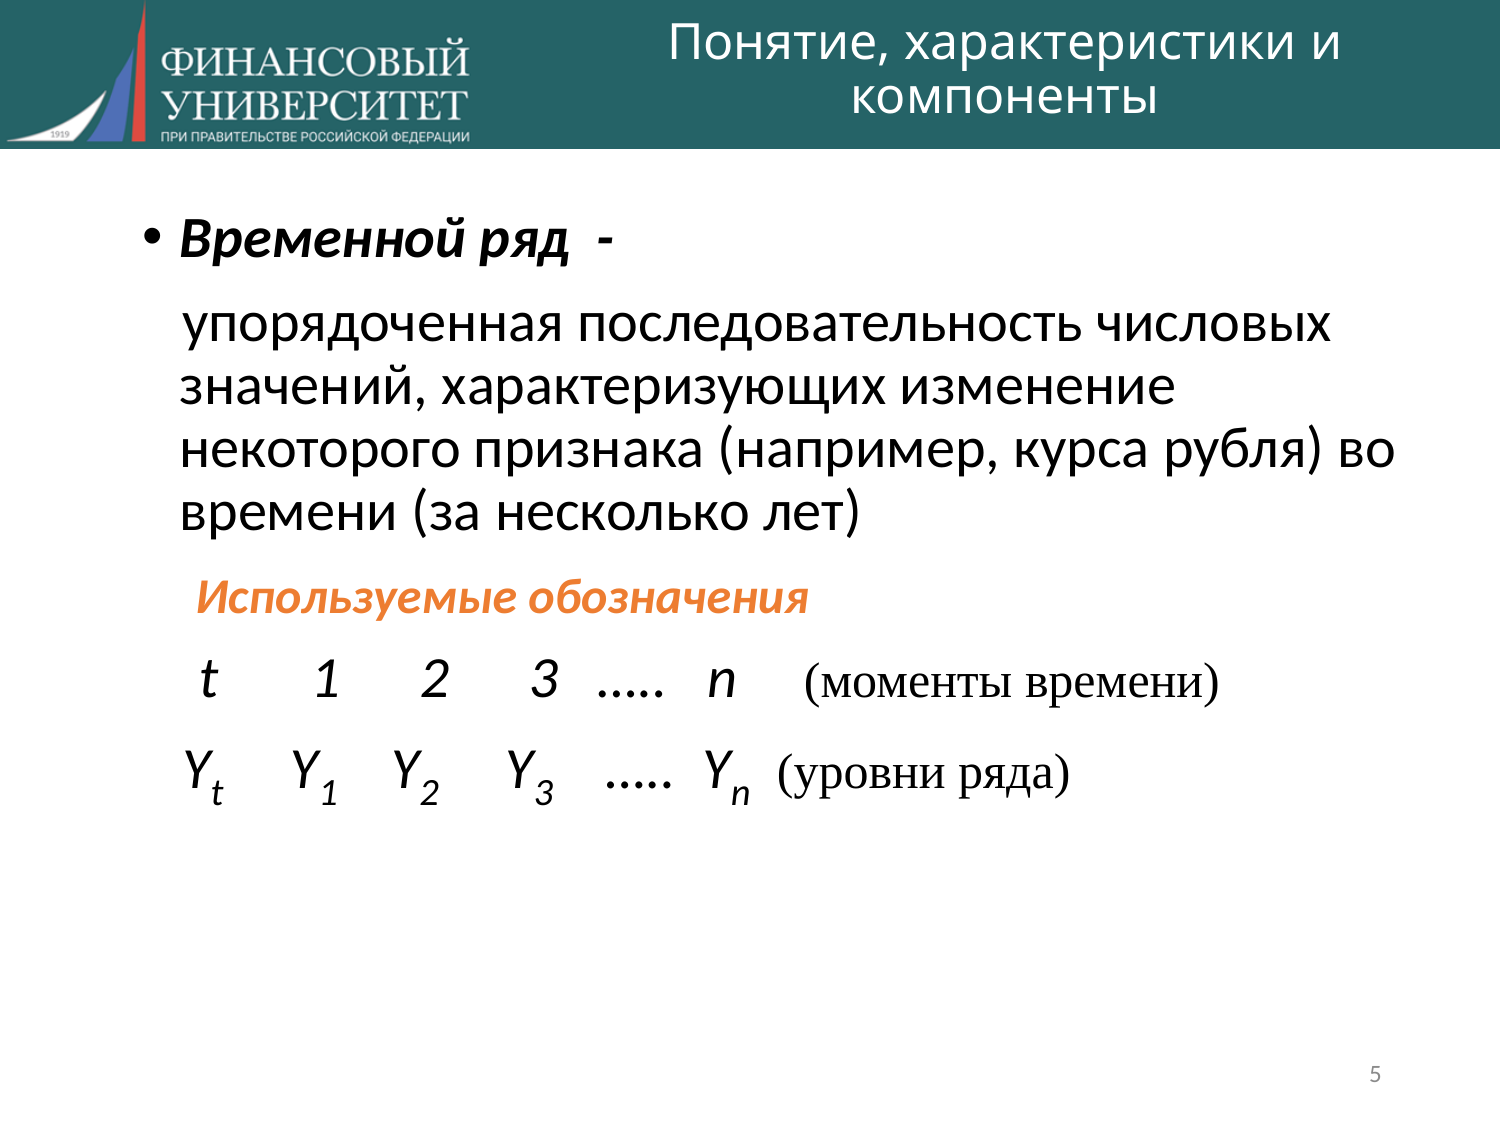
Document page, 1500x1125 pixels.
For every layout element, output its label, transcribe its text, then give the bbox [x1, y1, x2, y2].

text_box Временной ряд - упорядоченная последовательность числовых значений, характеризующих изменение некоторого признака (например, курса рубля) во времени (за несколько лет) Используемые обозначения t 1 2 3 ….. n (моменты времени) Yt Y1 Y2 Y3 ….. Yn (уровни ряда) [127, 200, 1415, 996]
picture [0, 0, 1500, 149]
title Понятие, характеристики и компоненты [531, 20, 1479, 120]
slide_number 5 [1059, 1042, 1397, 1103]
